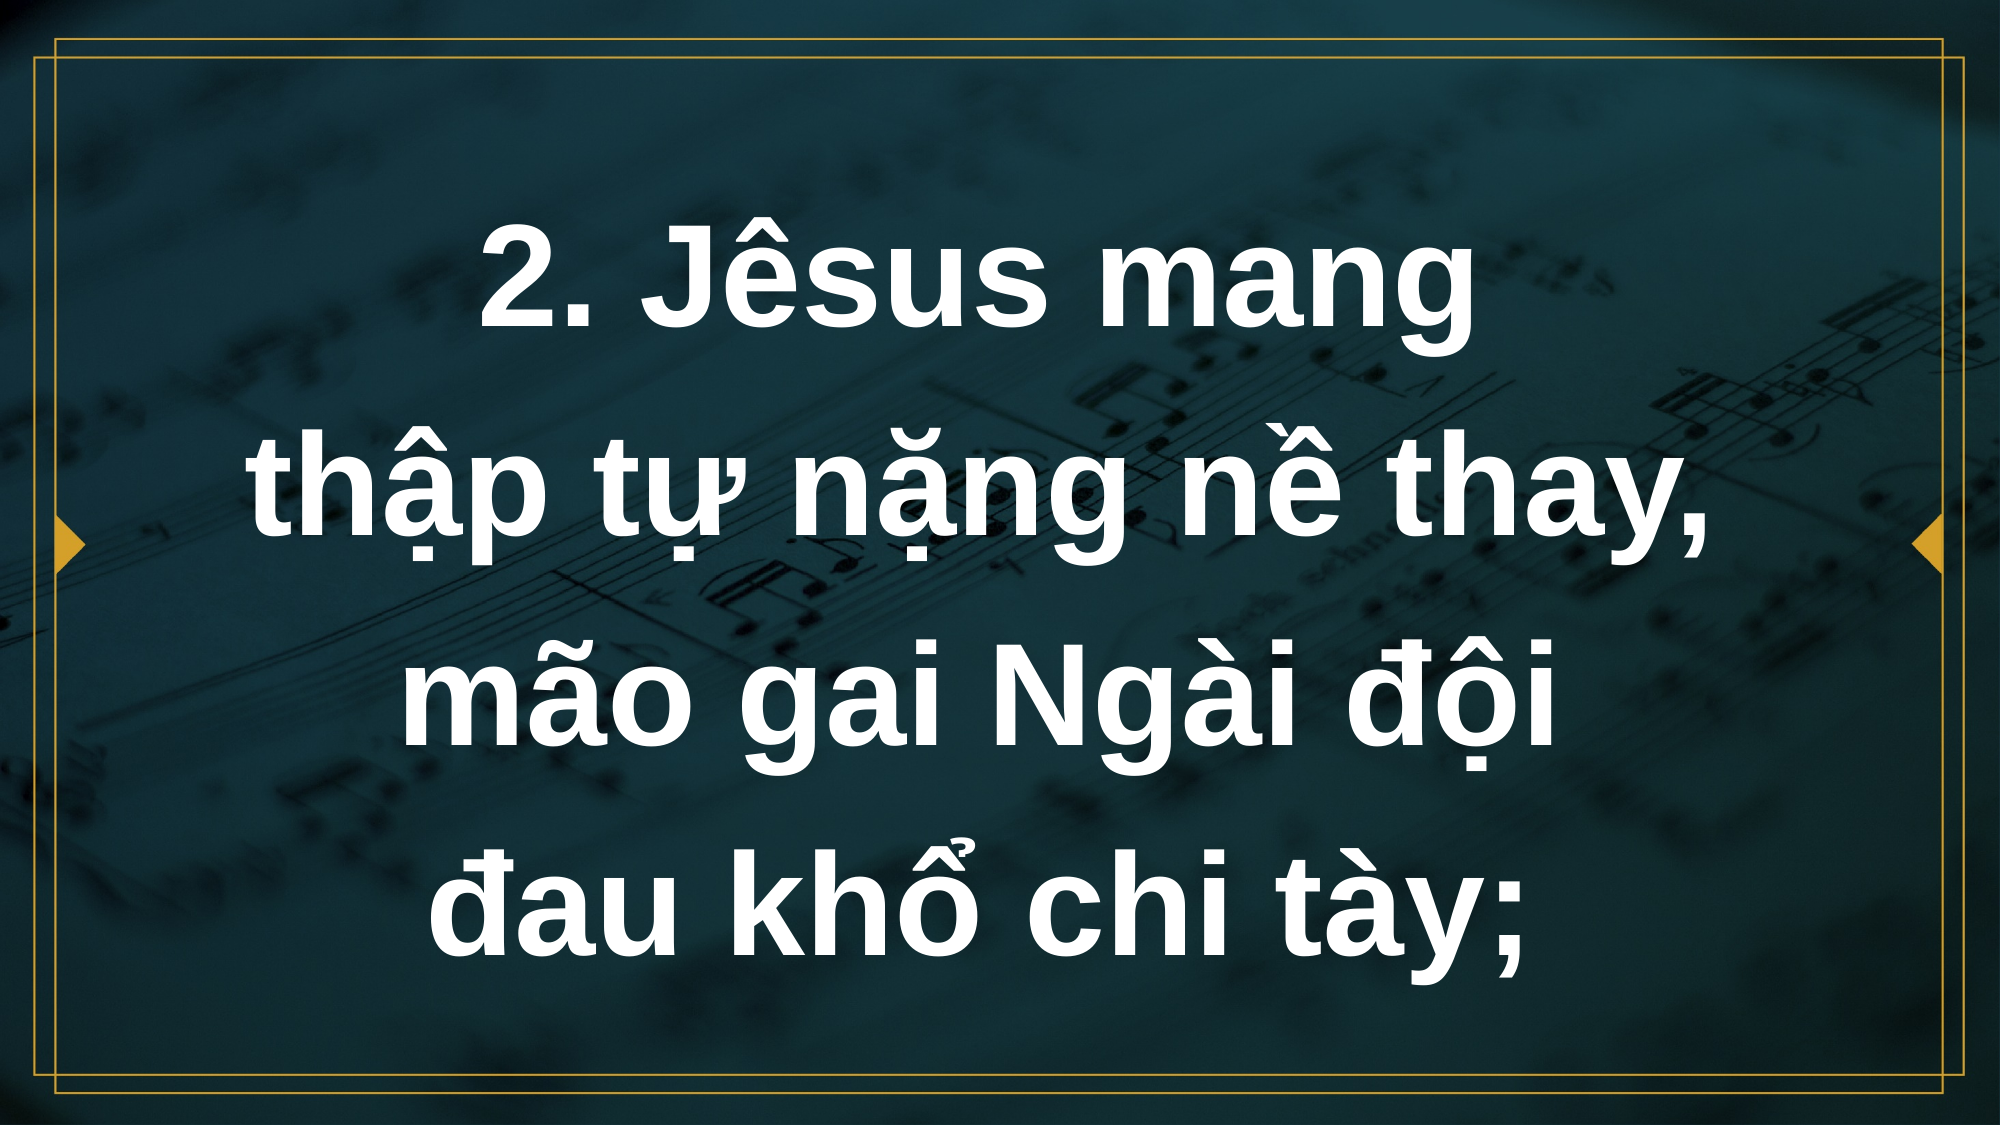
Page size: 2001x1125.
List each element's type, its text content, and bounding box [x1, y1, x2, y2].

picture [0, 0, 2000, 1125]
title 2. Jêsus mang thập tự nặng nề thay, mão gai Ngài đội đau khổ chi tày; [55, 53, 1945, 1077]
